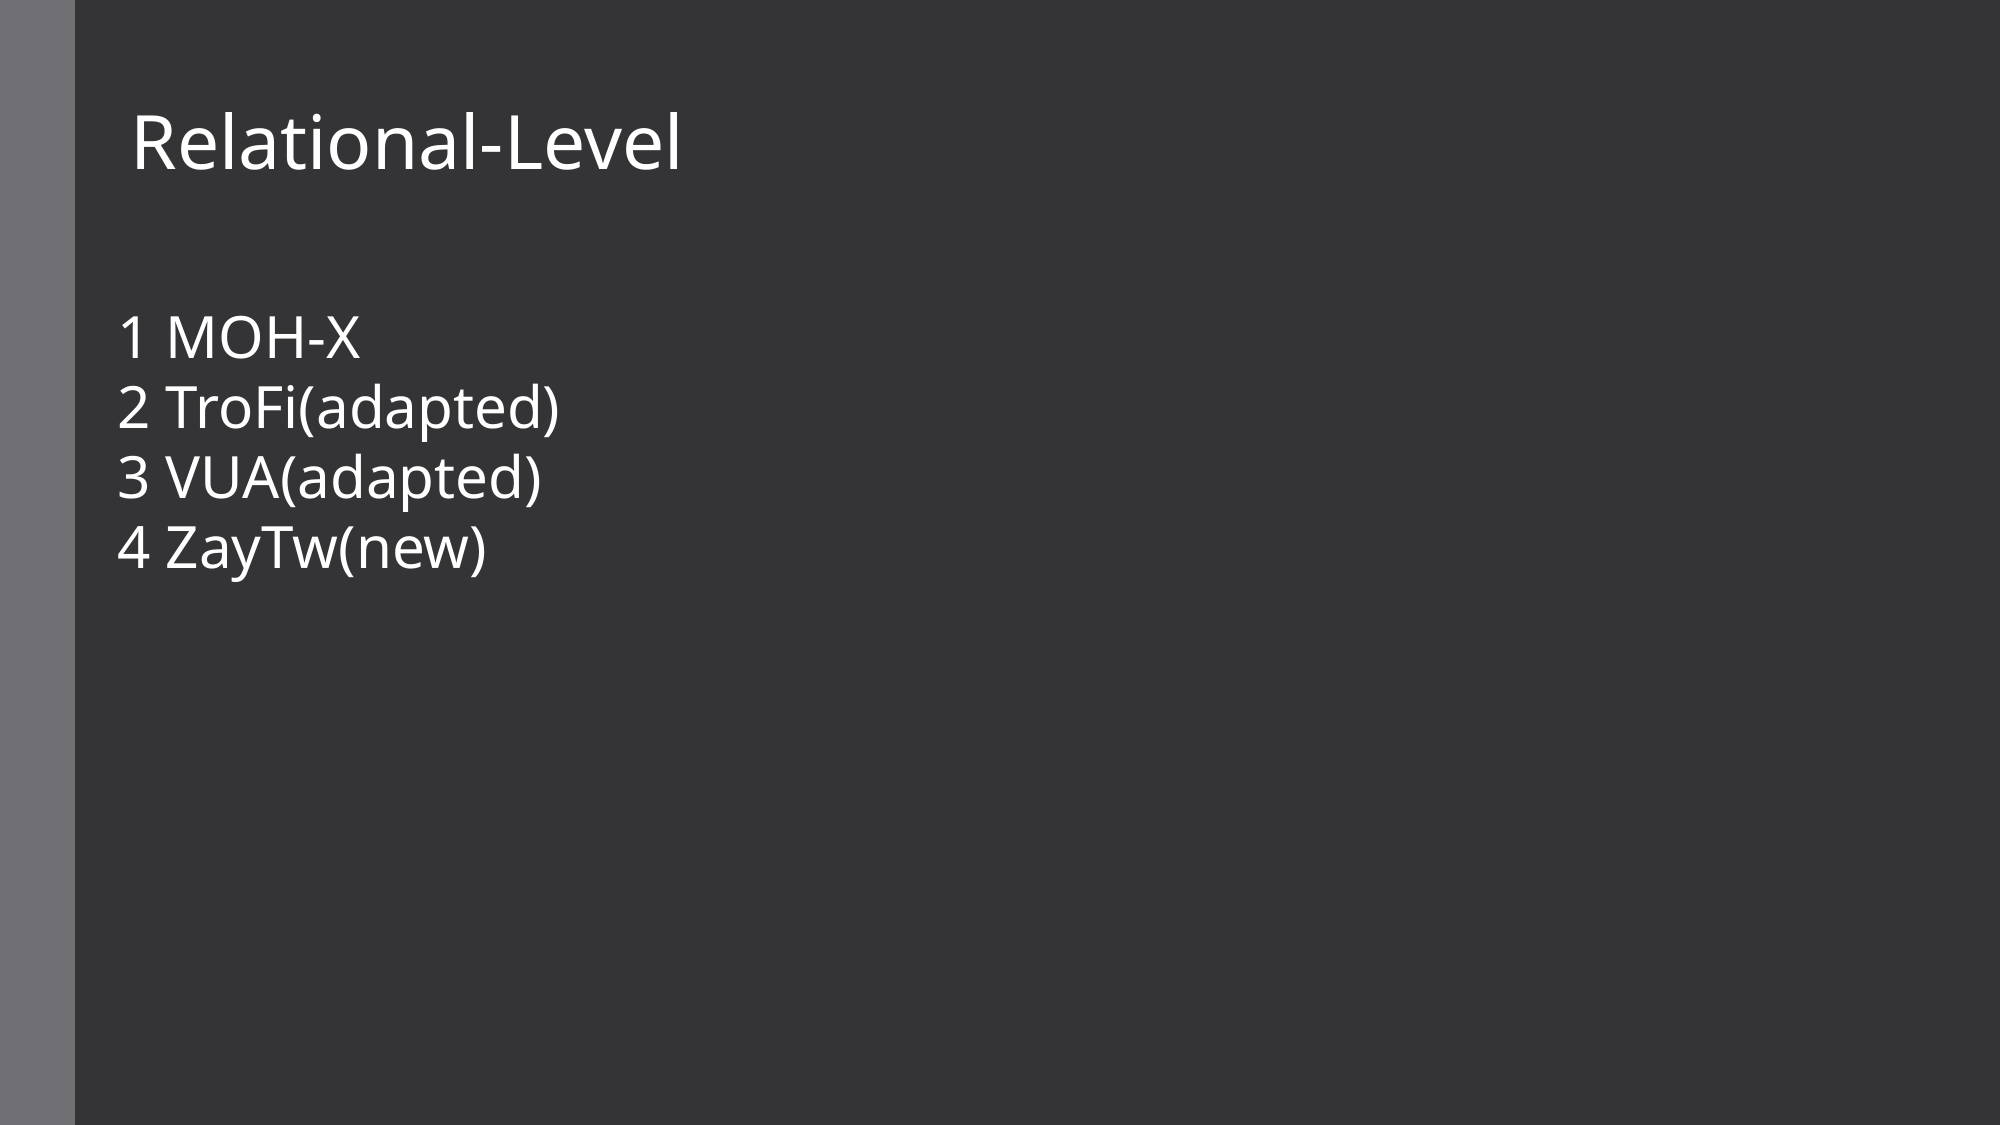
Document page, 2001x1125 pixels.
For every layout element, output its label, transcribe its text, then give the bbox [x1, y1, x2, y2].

text_box Relational-Level [115, 86, 699, 192]
text_box 1 MOH-X 2 TroFi(adapted) 3 VUA(adapted) 4 ZayTw(new) [102, 292, 1956, 588]
